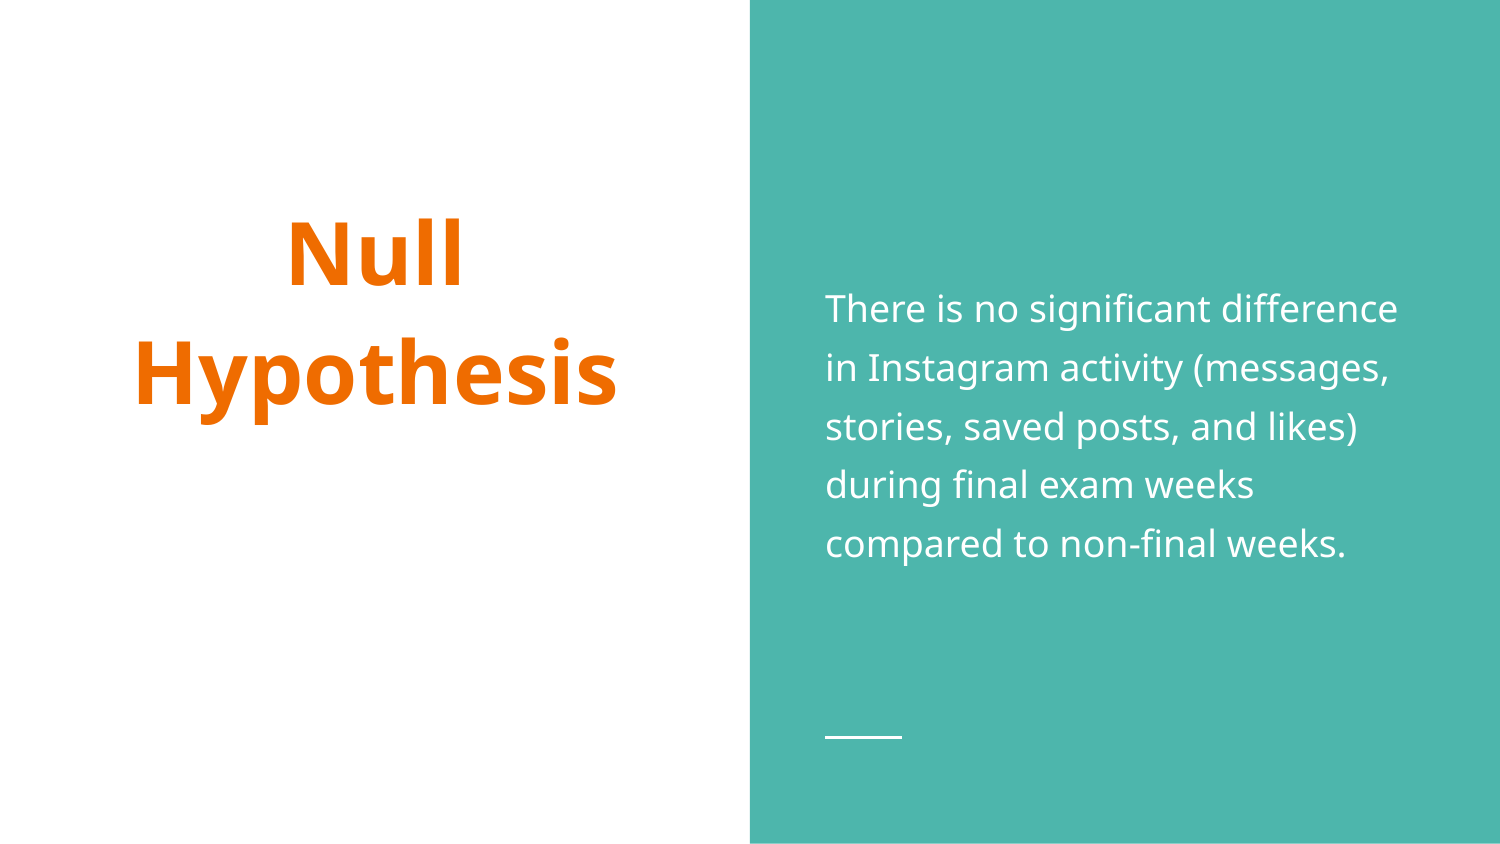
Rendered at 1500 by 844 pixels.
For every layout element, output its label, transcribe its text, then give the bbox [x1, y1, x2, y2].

title Null Hypothesis [43, 170, 708, 446]
list There is no significant difference in Instagram activity (messages, stories, saved posts, and likes) during final exam weeks compared to non-final weeks. [810, 118, 1440, 725]
